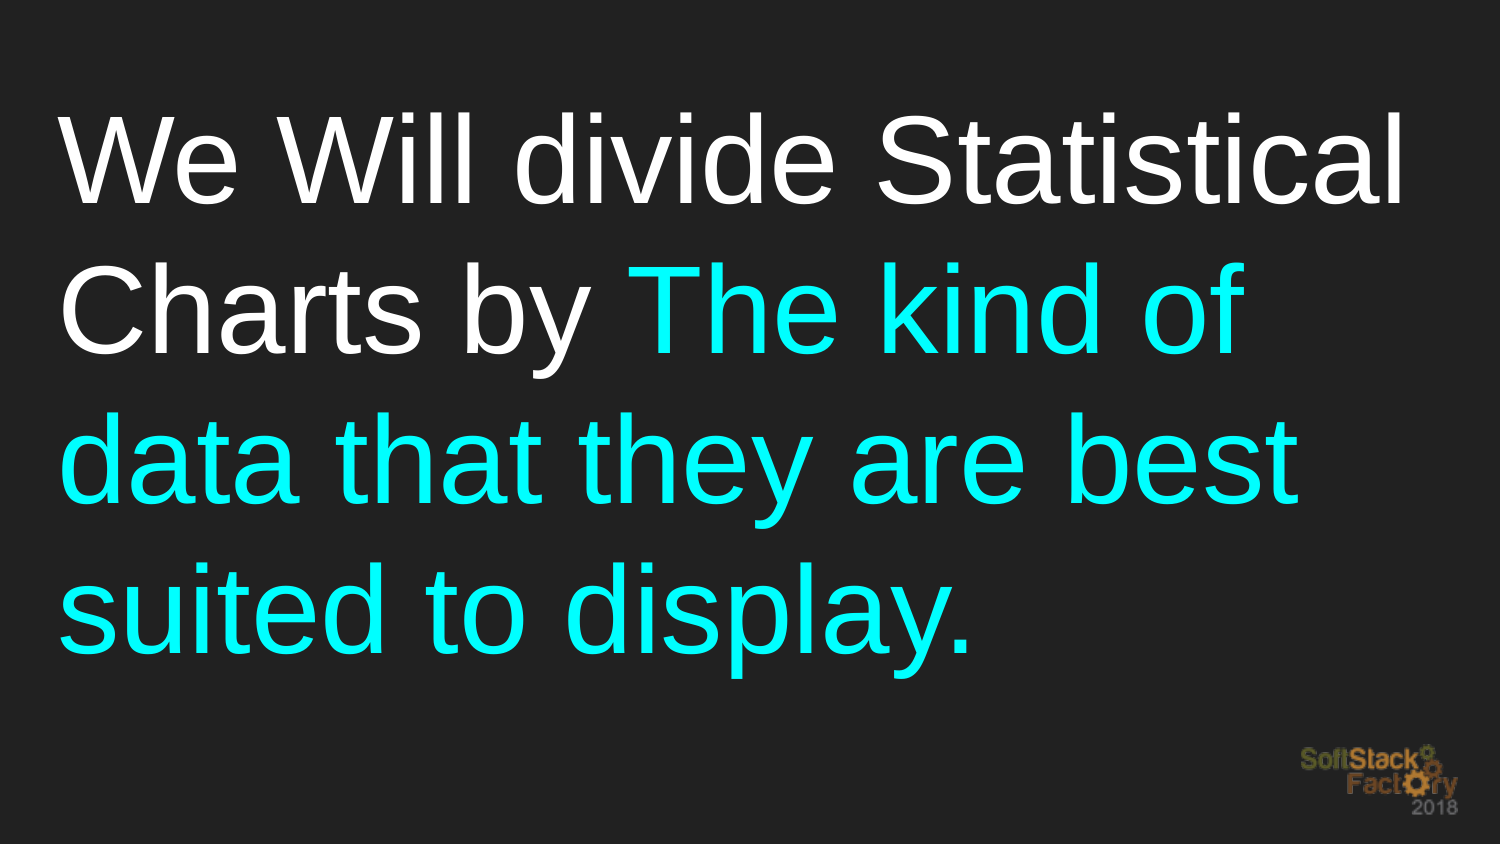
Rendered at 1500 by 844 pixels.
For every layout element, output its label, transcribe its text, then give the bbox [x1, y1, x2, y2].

title We Will divide Statistical Charts by The kind of data that they are best suited to display. [42, 63, 1458, 738]
picture [1301, 736, 1459, 816]
